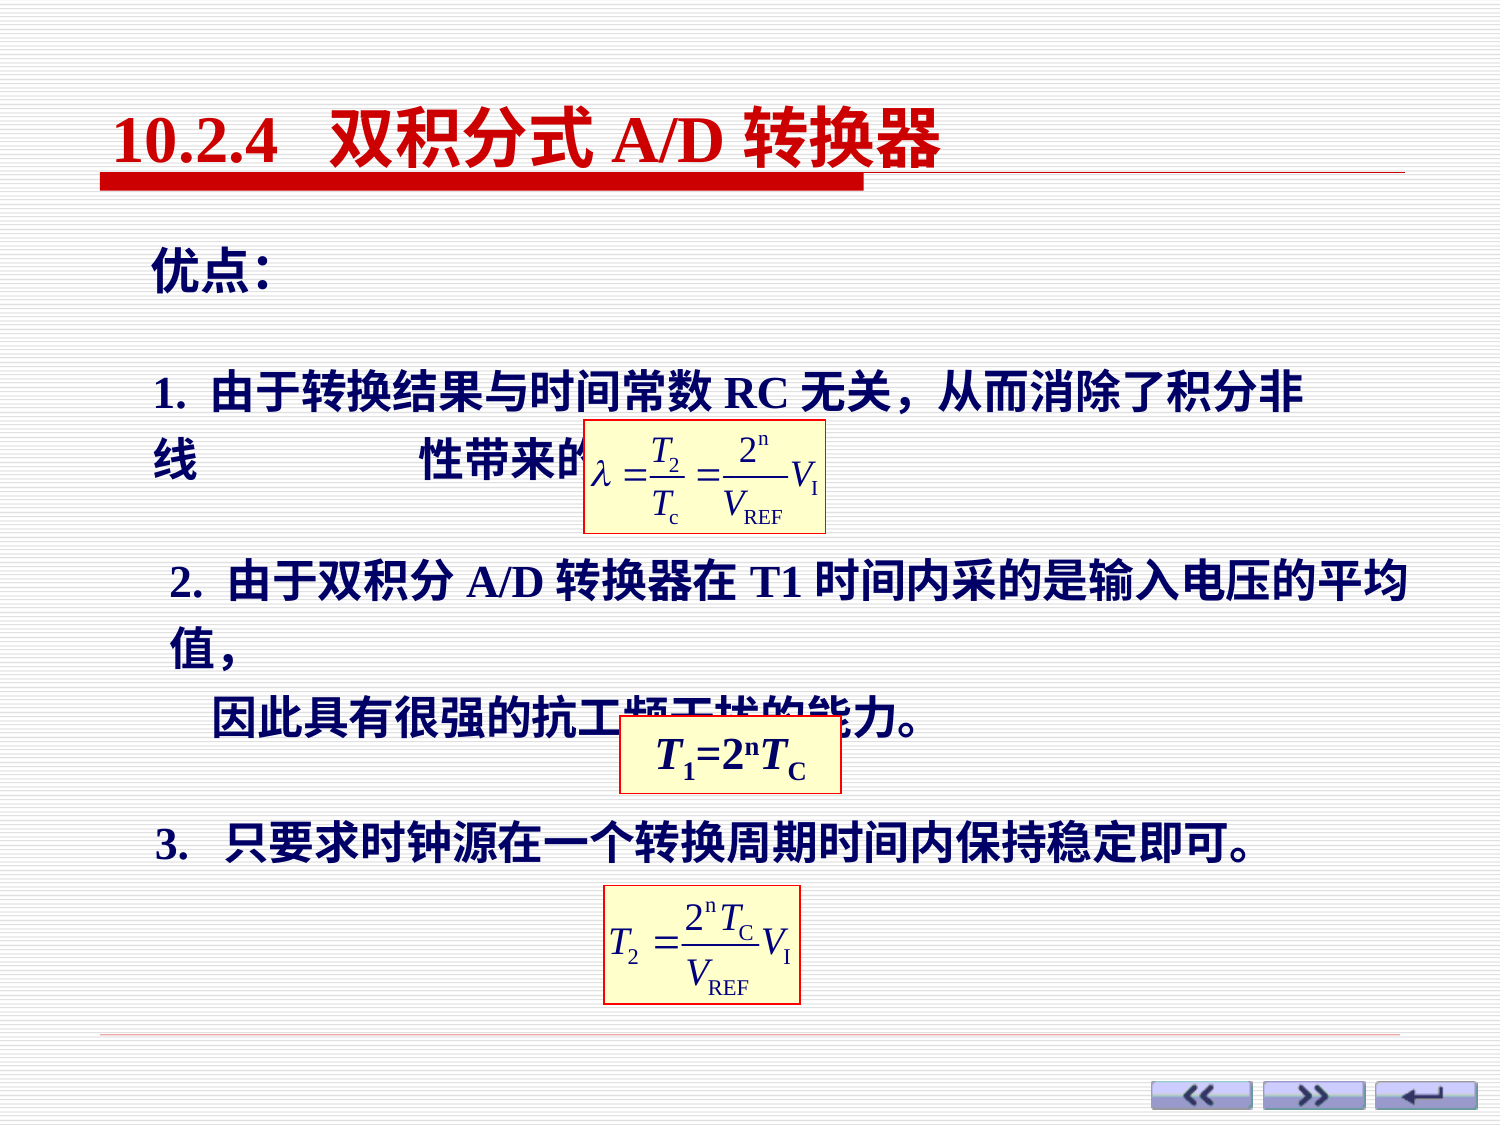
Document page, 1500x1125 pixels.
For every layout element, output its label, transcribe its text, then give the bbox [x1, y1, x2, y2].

picture [0, 0, 1500, 1125]
text_box 优点： [135, 231, 321, 307]
text_box 2. 由于双积分A/D转换器在T1时间内采的是输入电压的平均值， 因此具有很强的抗工频干扰的能力。 [154, 530, 1457, 751]
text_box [604, 886, 800, 1004]
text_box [584, 420, 825, 533]
text_box 1. 由于转换结果与时间常数RC无关，从而消除了积分非线 性带来的误差。 [137, 341, 1342, 494]
text_box 3. 只要求时钟源在一个转换周期时间内保持稳定即可。 [140, 792, 1344, 876]
text_box 10.2.4 双积分式A/D转换器 [96, 0, 1410, 183]
text_box T1=2nTC [620, 716, 842, 792]
